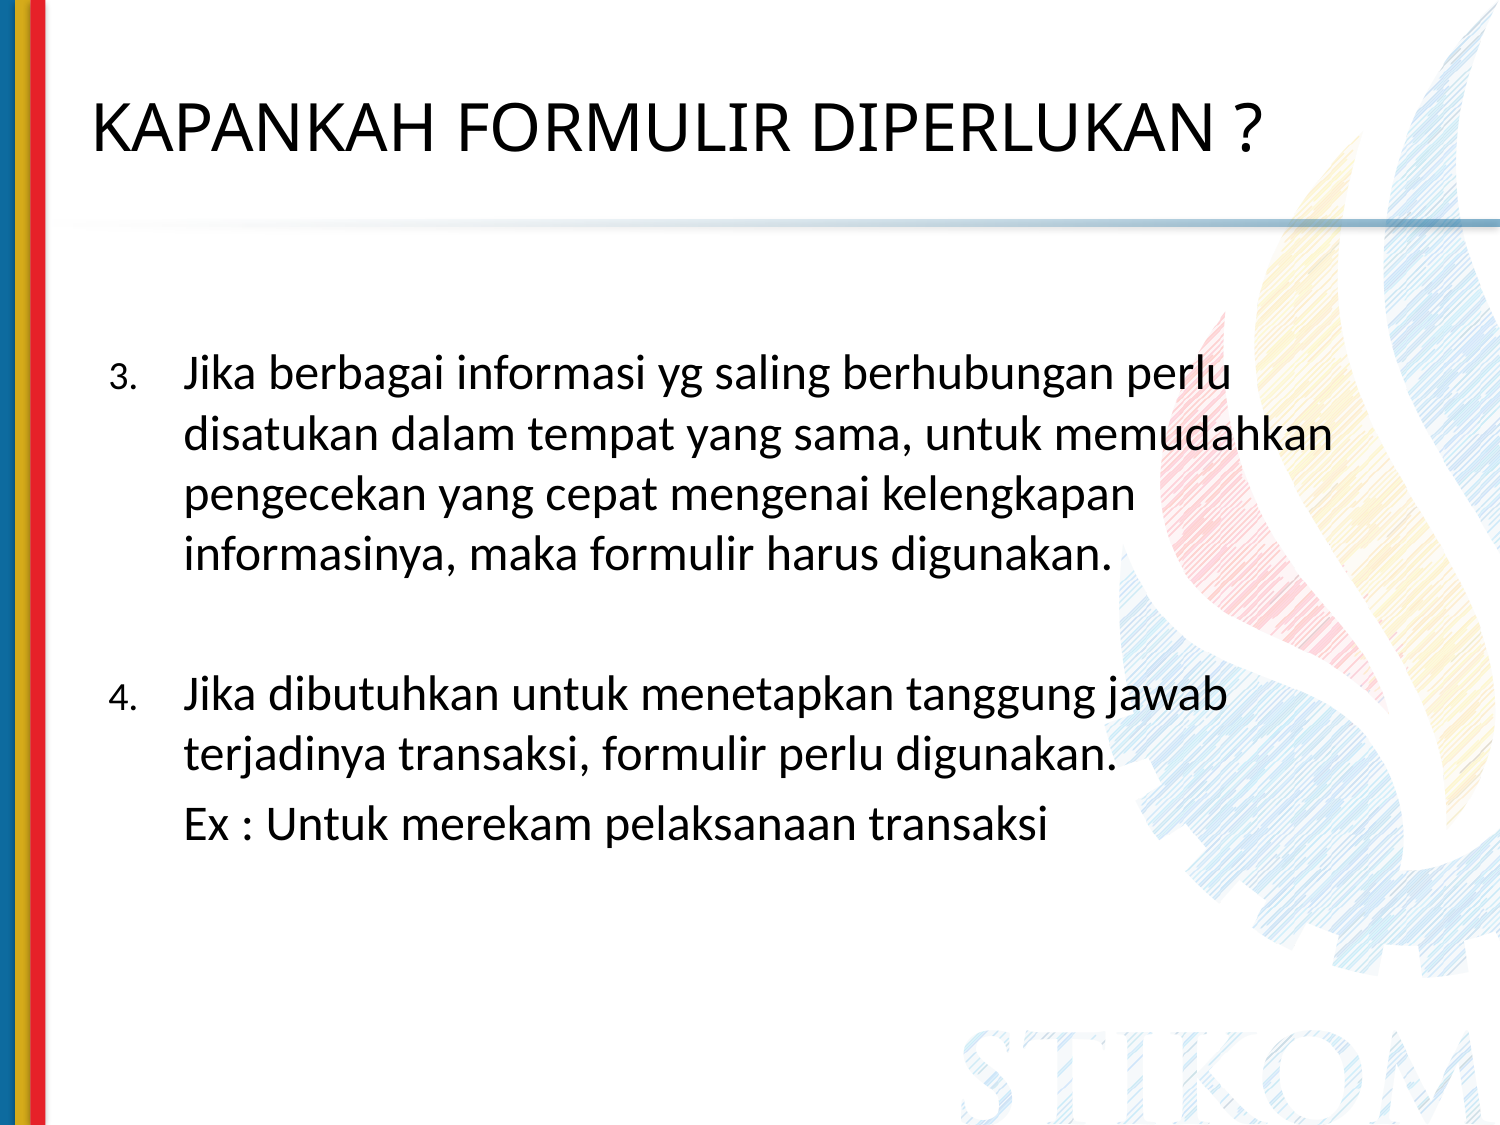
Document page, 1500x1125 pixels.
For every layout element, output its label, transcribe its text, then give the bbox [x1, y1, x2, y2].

title KAPANKAH FORMULIR DIPERLUKAN ? [75, 30, 1425, 219]
list Jika berbagai informasi yg saling berhubungan perlu disatukan dalam tempat yang sama, untuk memudahkan pengecekan yang cepat mengenai kelengkapan informasinya, maka formulir harus digunakan. Jika dibutuhkan untuk menetapkan tanggung jawab terjadinya transaksi, formulir perlu digunakan. Ex : Untuk merekam pelaksanaan transaksi [75, 262, 1425, 1048]
